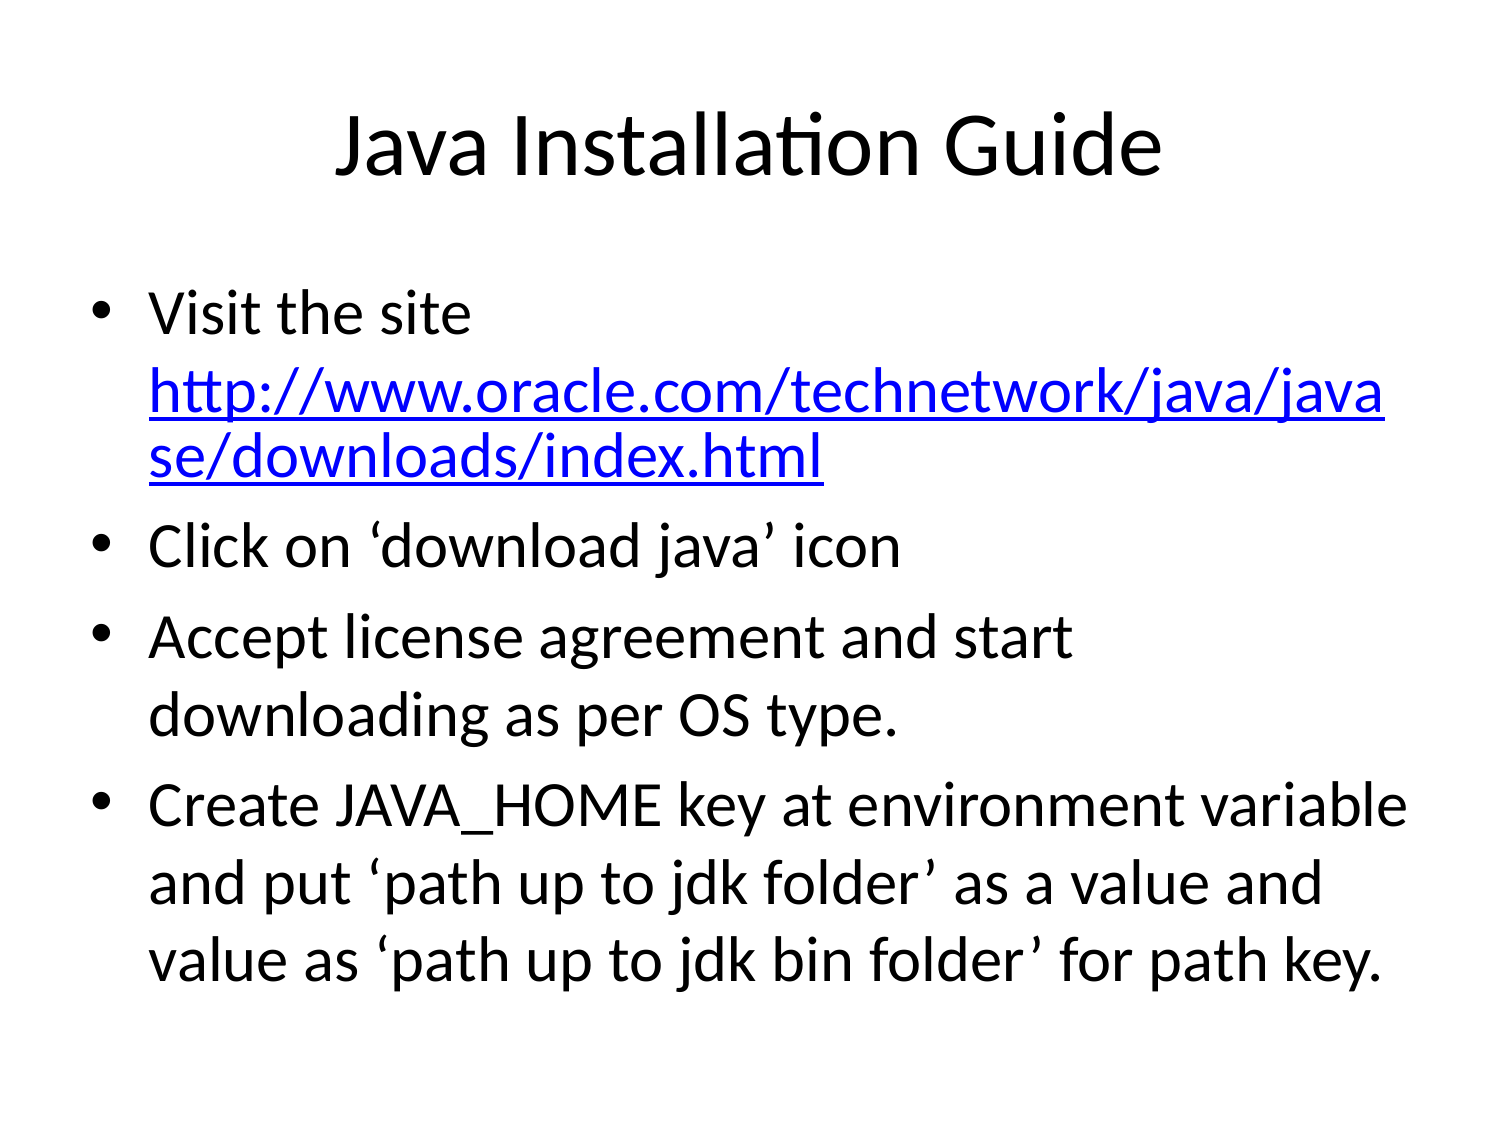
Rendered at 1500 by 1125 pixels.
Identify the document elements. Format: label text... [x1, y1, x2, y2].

list Visit the site http://www.oracle.com/technetwork/java/javase/downloads/index.html Click on ‘download java’ icon Accept license agreement and start downloading as per OS type. Create JAVA_HOME key at environment variable and put ‘path up to jdk folder’ as a value and value as ‘path up to jdk bin folder’ for path key. [75, 262, 1425, 1005]
title Java Installation Guide [75, 45, 1425, 233]
